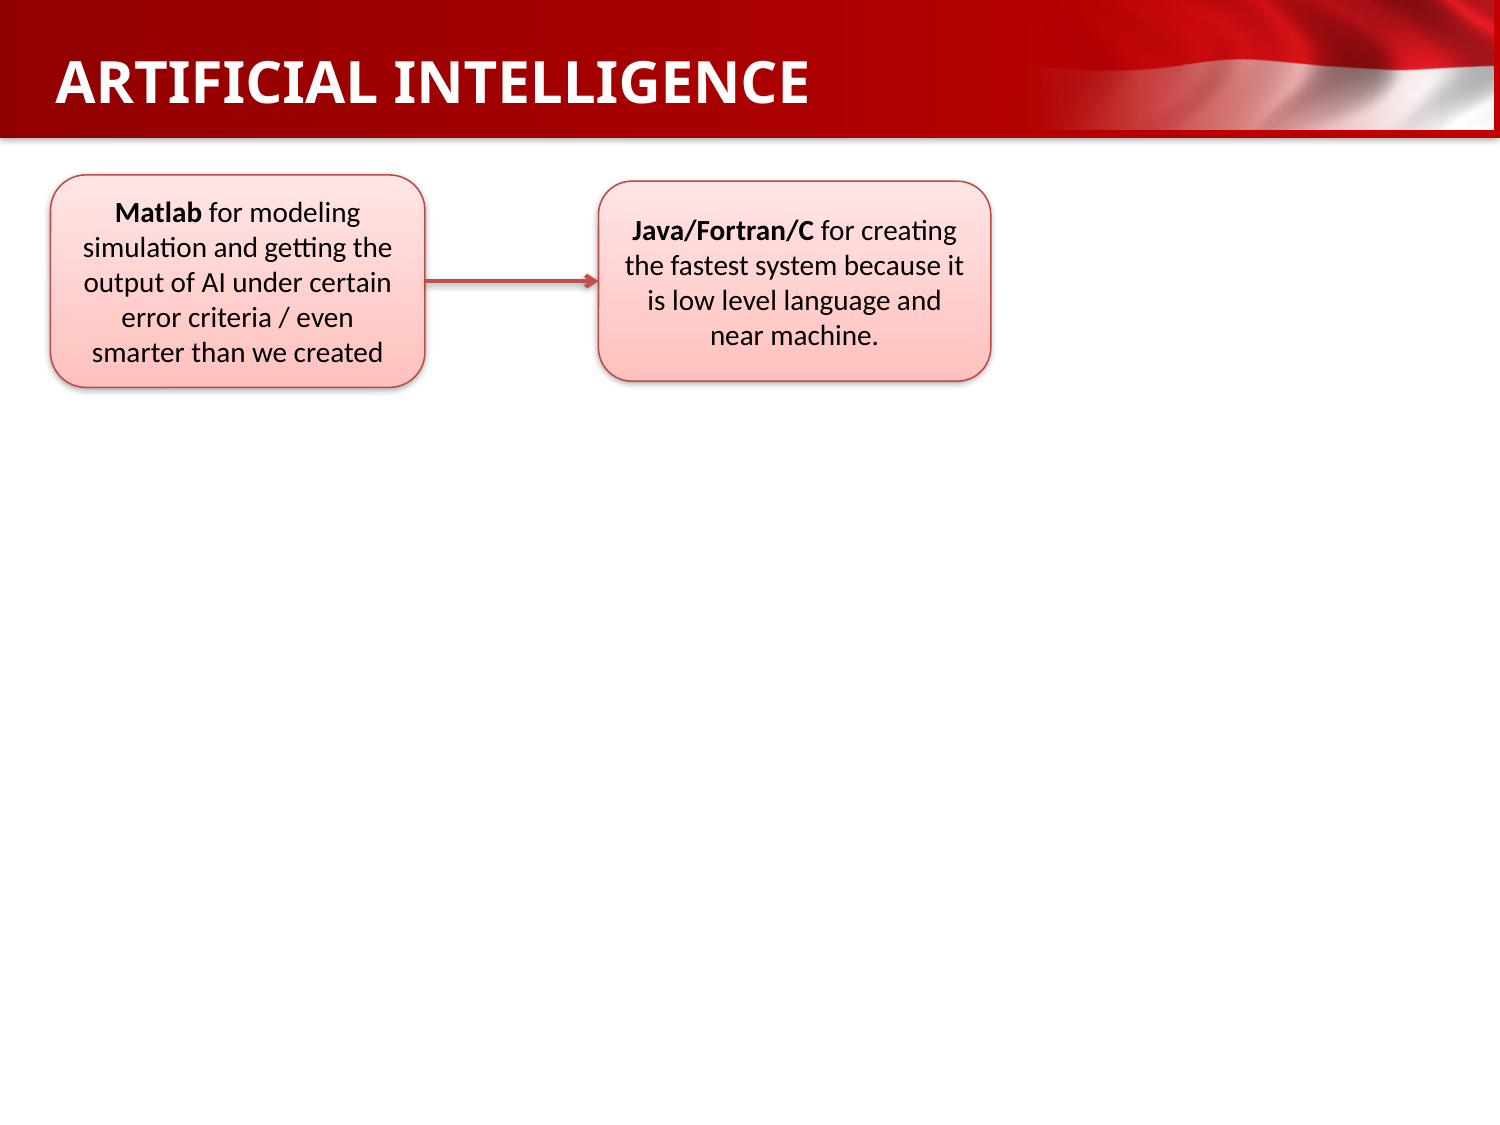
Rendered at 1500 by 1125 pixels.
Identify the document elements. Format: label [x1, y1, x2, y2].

text_box [50, 174, 991, 388]
text_box [0, 0, 1500, 138]
